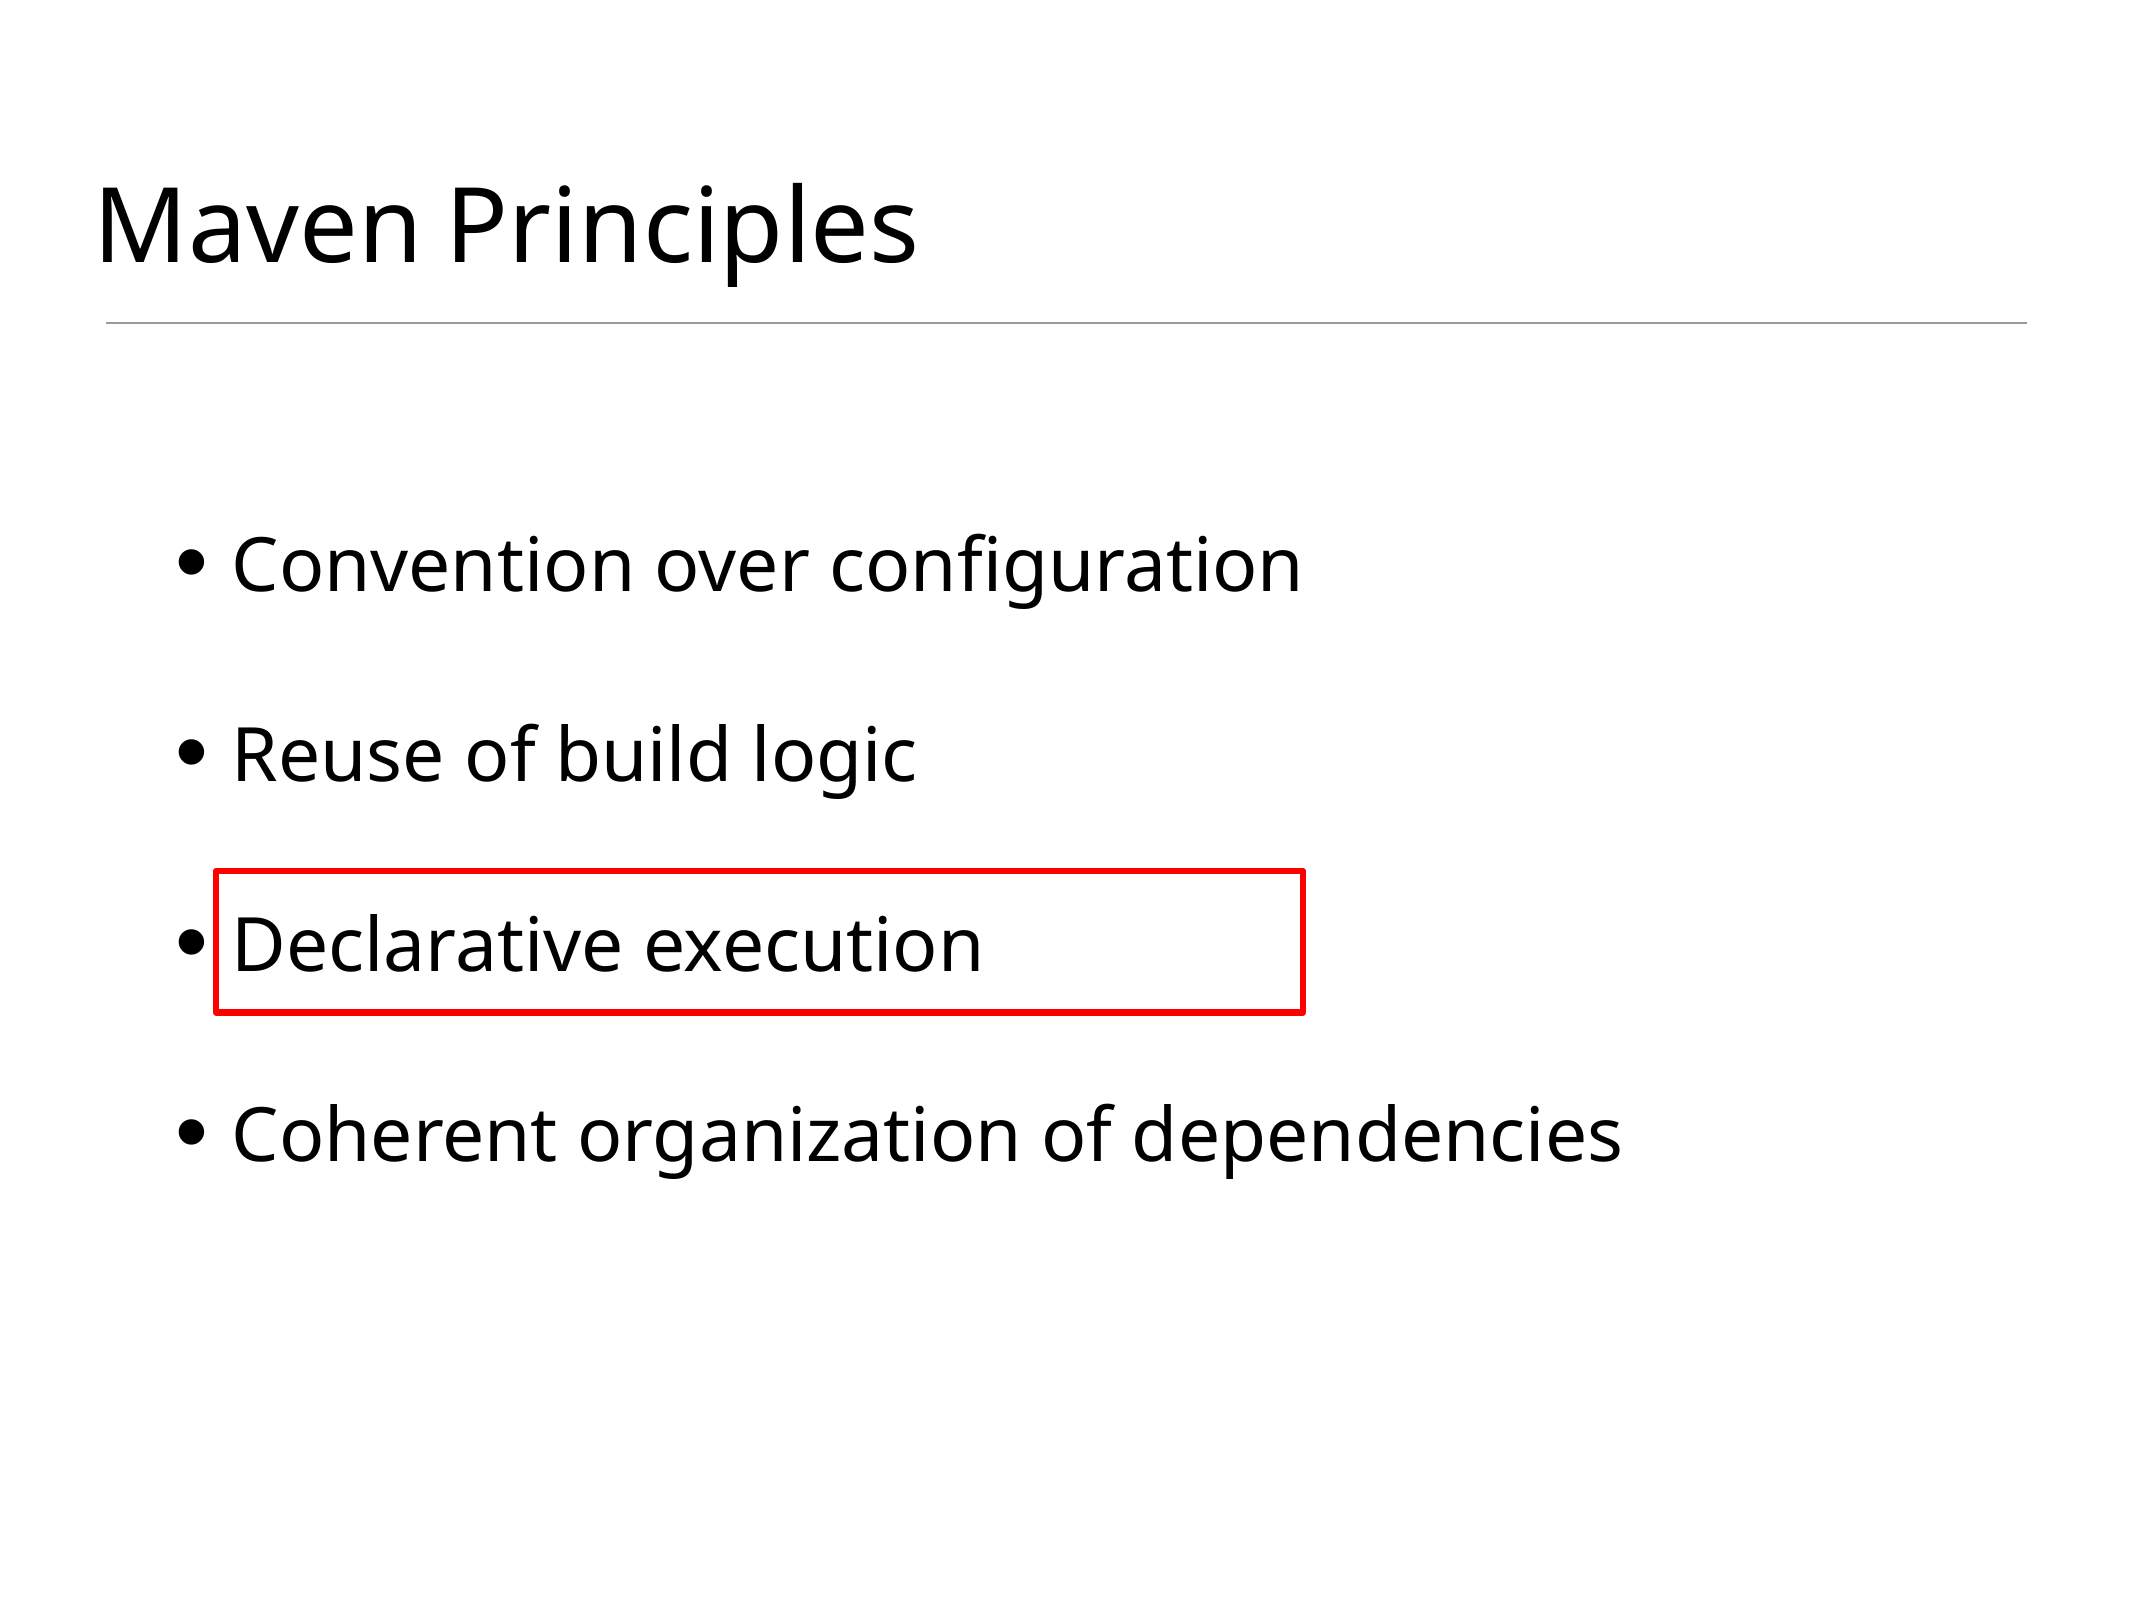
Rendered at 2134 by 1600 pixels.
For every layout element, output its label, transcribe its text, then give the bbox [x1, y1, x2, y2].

list Convention over configuration Reuse of build logic Declarative execution Coherent organization of dependencies [93, 380, 2041, 1459]
text_box [214, 869, 1305, 1015]
title Maven Principles [93, 53, 2041, 284]
